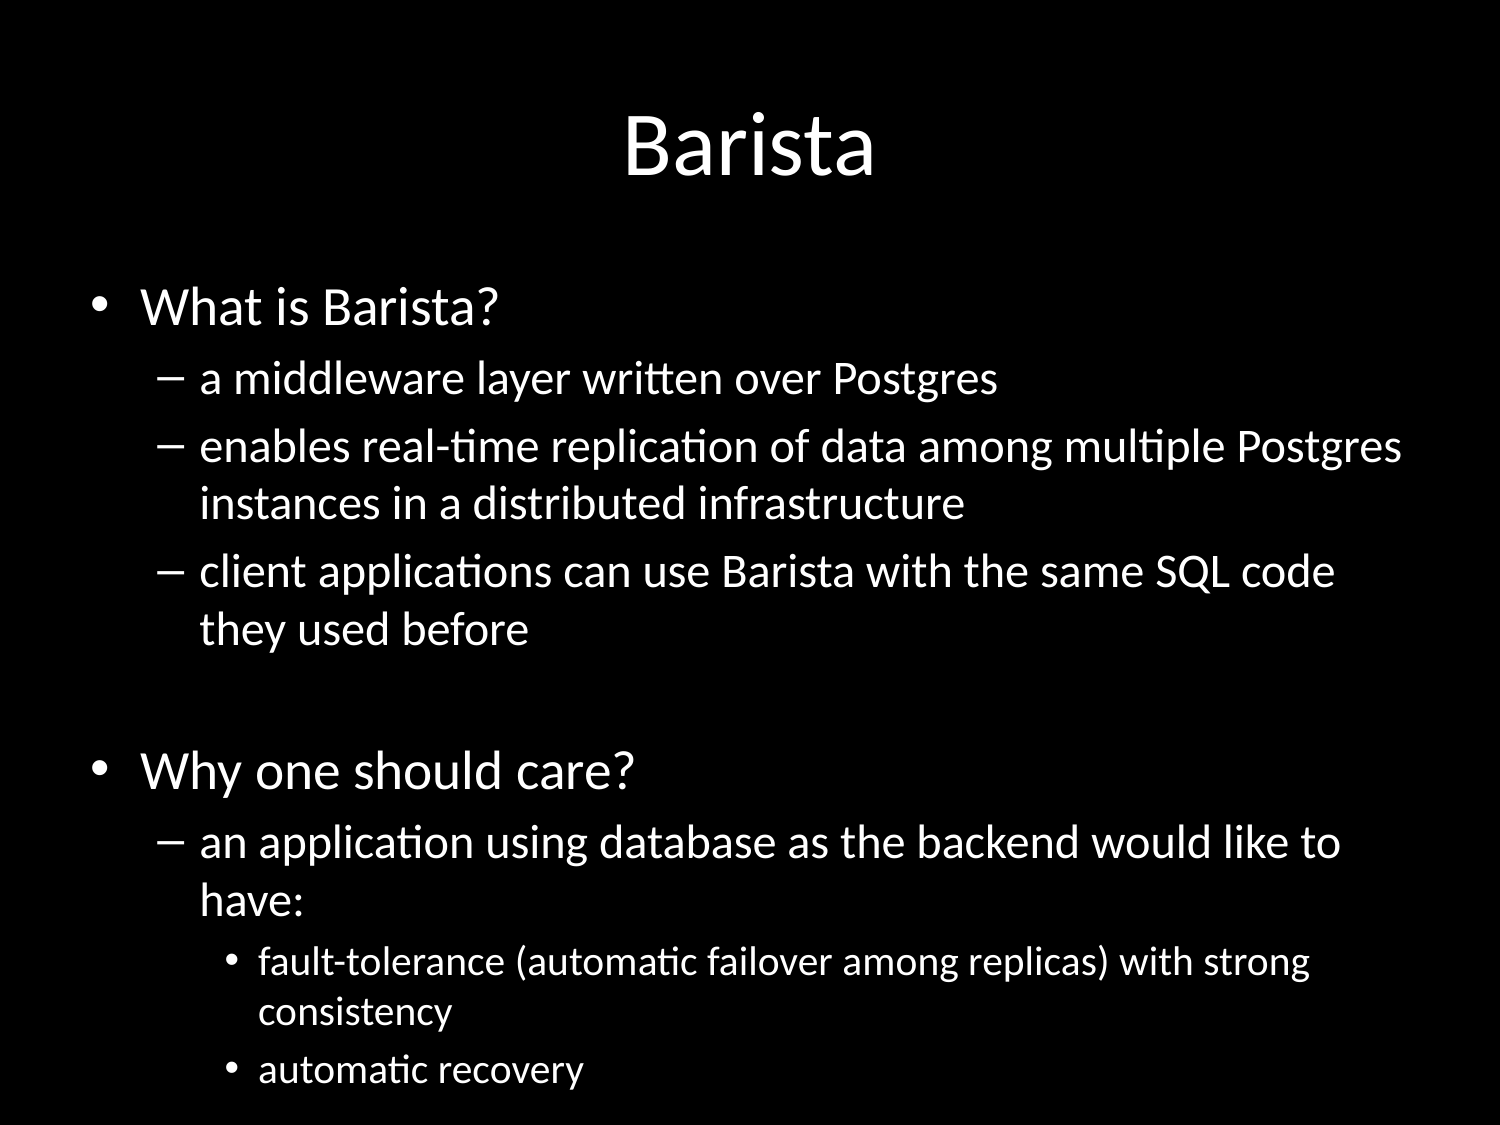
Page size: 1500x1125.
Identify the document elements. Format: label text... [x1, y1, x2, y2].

title Barista [75, 45, 1425, 233]
list What is Barista? a middleware layer written over Postgres enables real-time replication of data among multiple Postgres instances in a distributed infrastructure client applications can use Barista with the same SQL code they used before Why one should care? an application using database as the backend would like to have: fault-tolerance (automatic failover among replicas) with strong consistency automatic recovery [75, 262, 1425, 1104]
